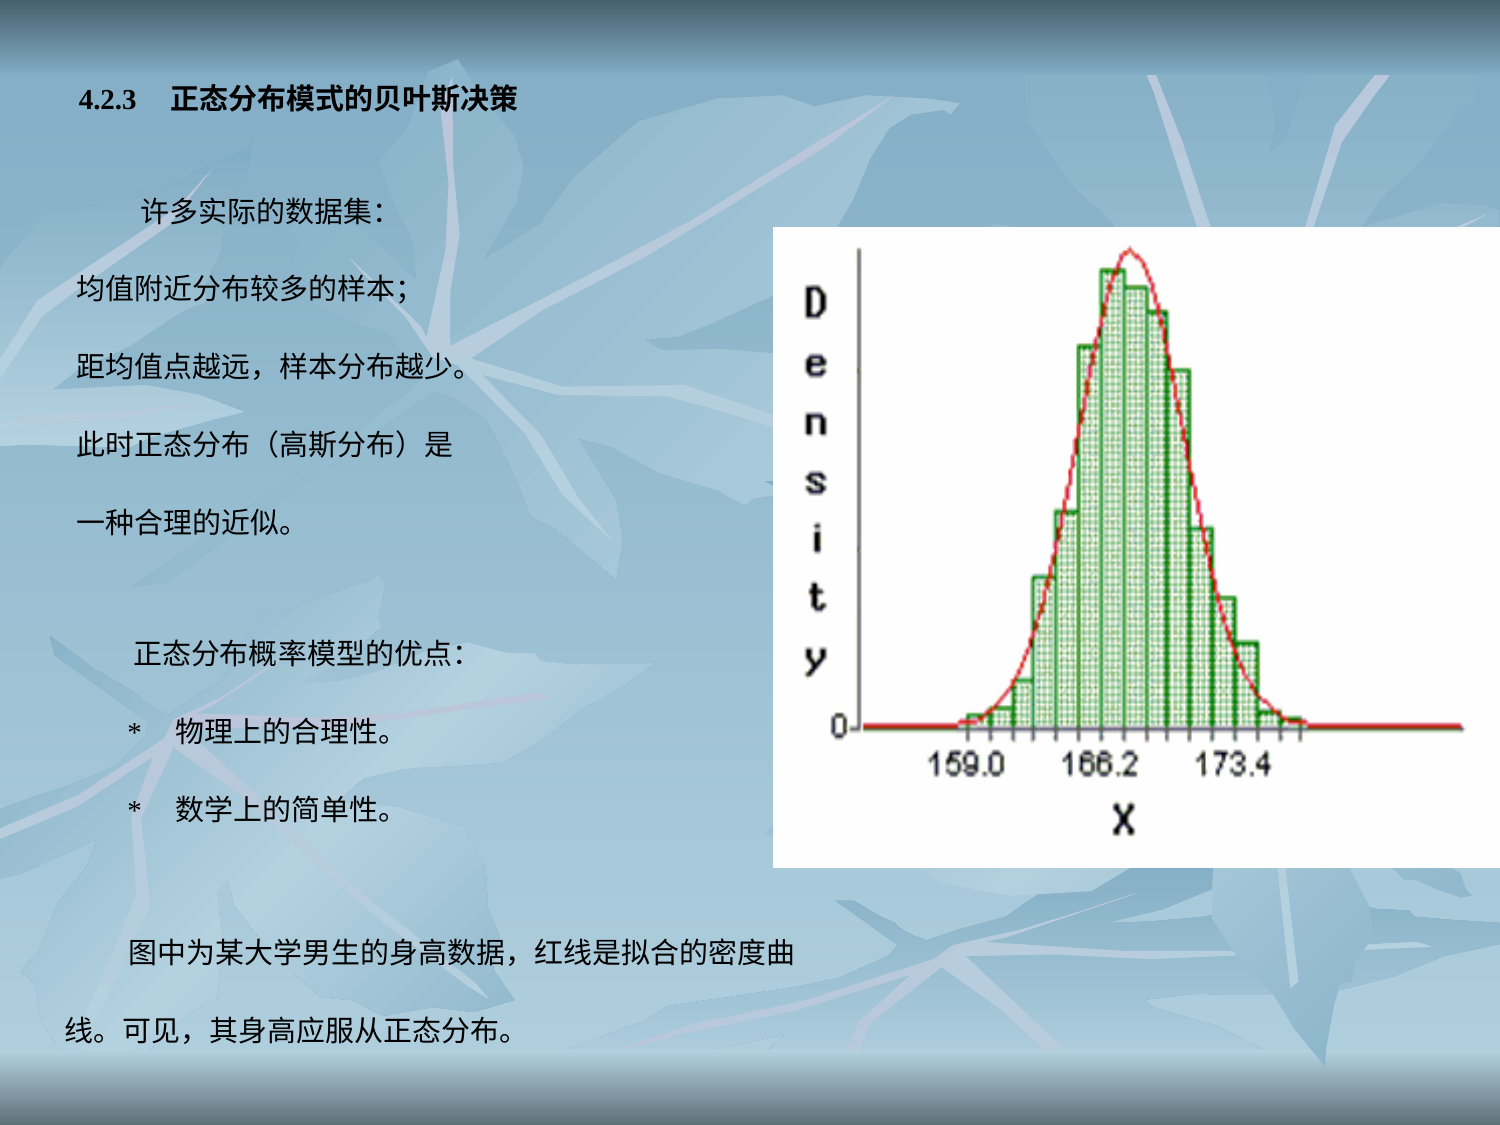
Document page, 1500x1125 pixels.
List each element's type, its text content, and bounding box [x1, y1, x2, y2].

picture [772, 227, 1500, 868]
text_box 许多实际的数据集： 均值附近分布较多的样本； 距均值点越远，样本分布越少。 此时正态分布（高斯分布）是 一种合理的近似。 [61, 161, 813, 567]
text_box 4.2.3 正态分布模式的贝叶斯决策 [64, 66, 889, 142]
text_box 图中为某大学男生的身高数据，红线是拟合的密度曲 线。可见，其身高应服从正态分布。 [0, 903, 1500, 1075]
text_box 正态分布概率模型的优点： * 物理上的合理性。 * 数学上的简单性。 [54, 603, 767, 854]
